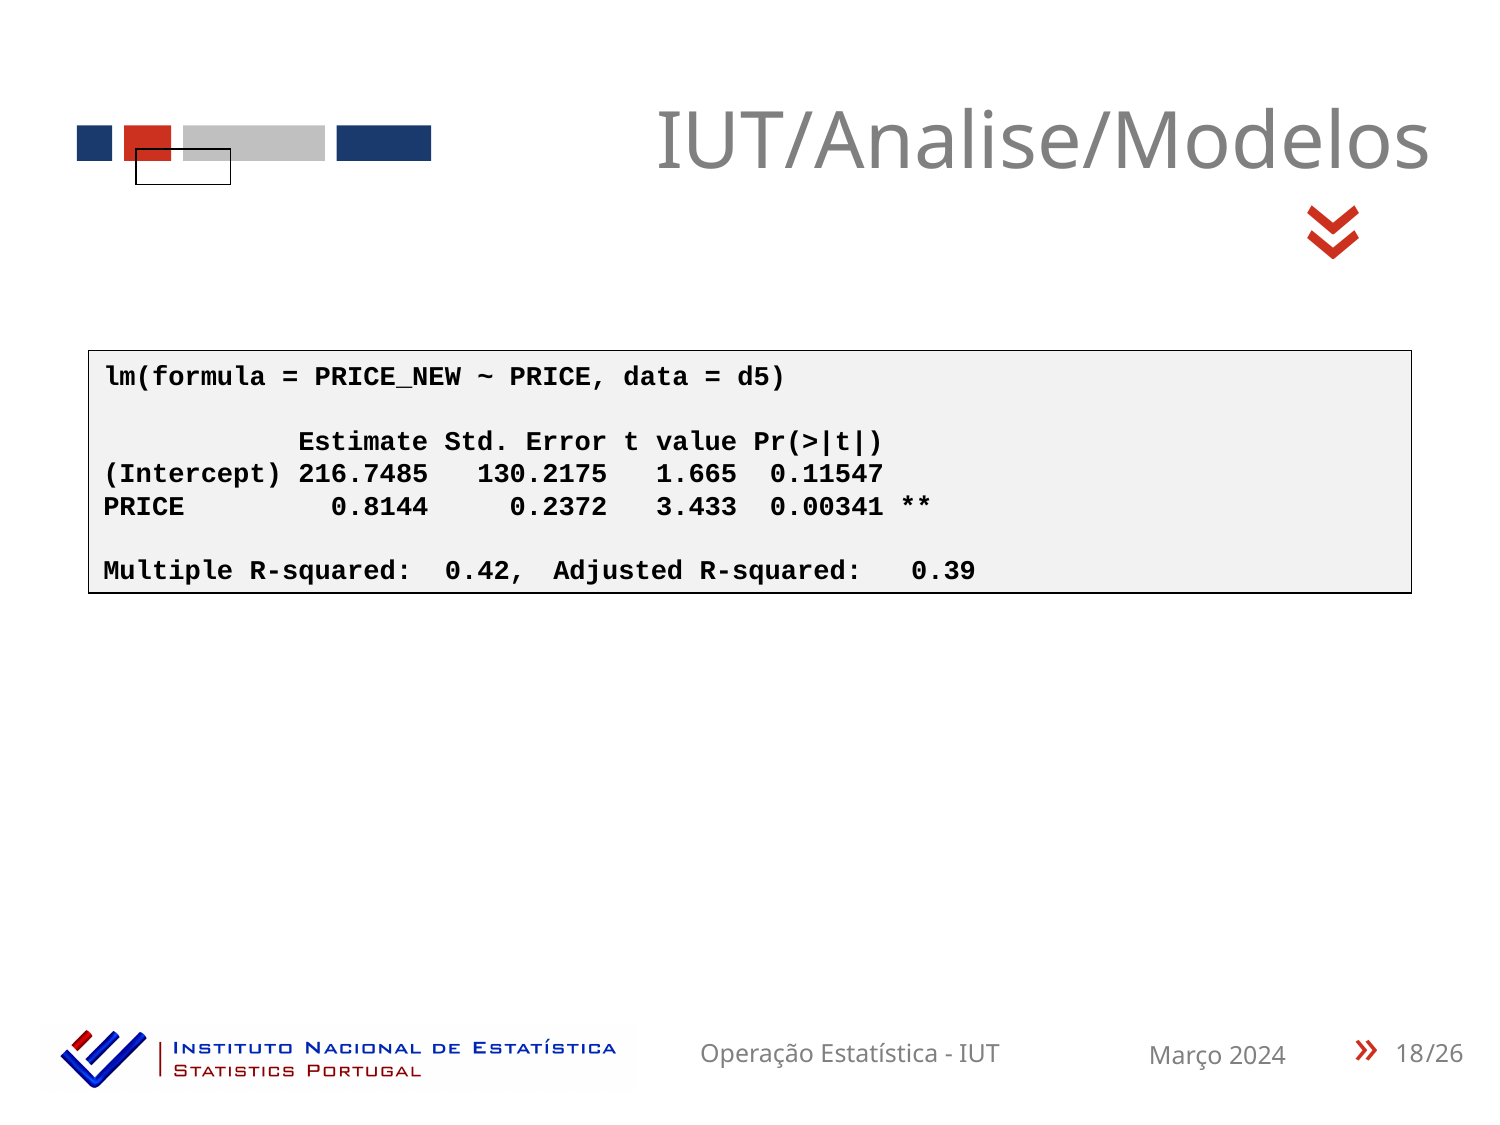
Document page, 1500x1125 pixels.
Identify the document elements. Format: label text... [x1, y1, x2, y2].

text_box « [1234, 207, 1400, 280]
text_box IUT/Analise/Modelos [454, 66, 1447, 207]
picture [41, 1023, 638, 1093]
text_box 18 [1380, 1029, 1447, 1075]
text_box lm(formula = PRICE_NEW ~ PRICE, data = d5) Estimate Std. Error t value Pr(>|t|) (Intercept) 216.7485 130.2175 1.665 0.11547 PRICE 0.8144 0.2372 3.433 0.00341 ** Multiple R-squared: 0.42, Adjusted R-squared: 0.39 [88, 350, 1412, 593]
